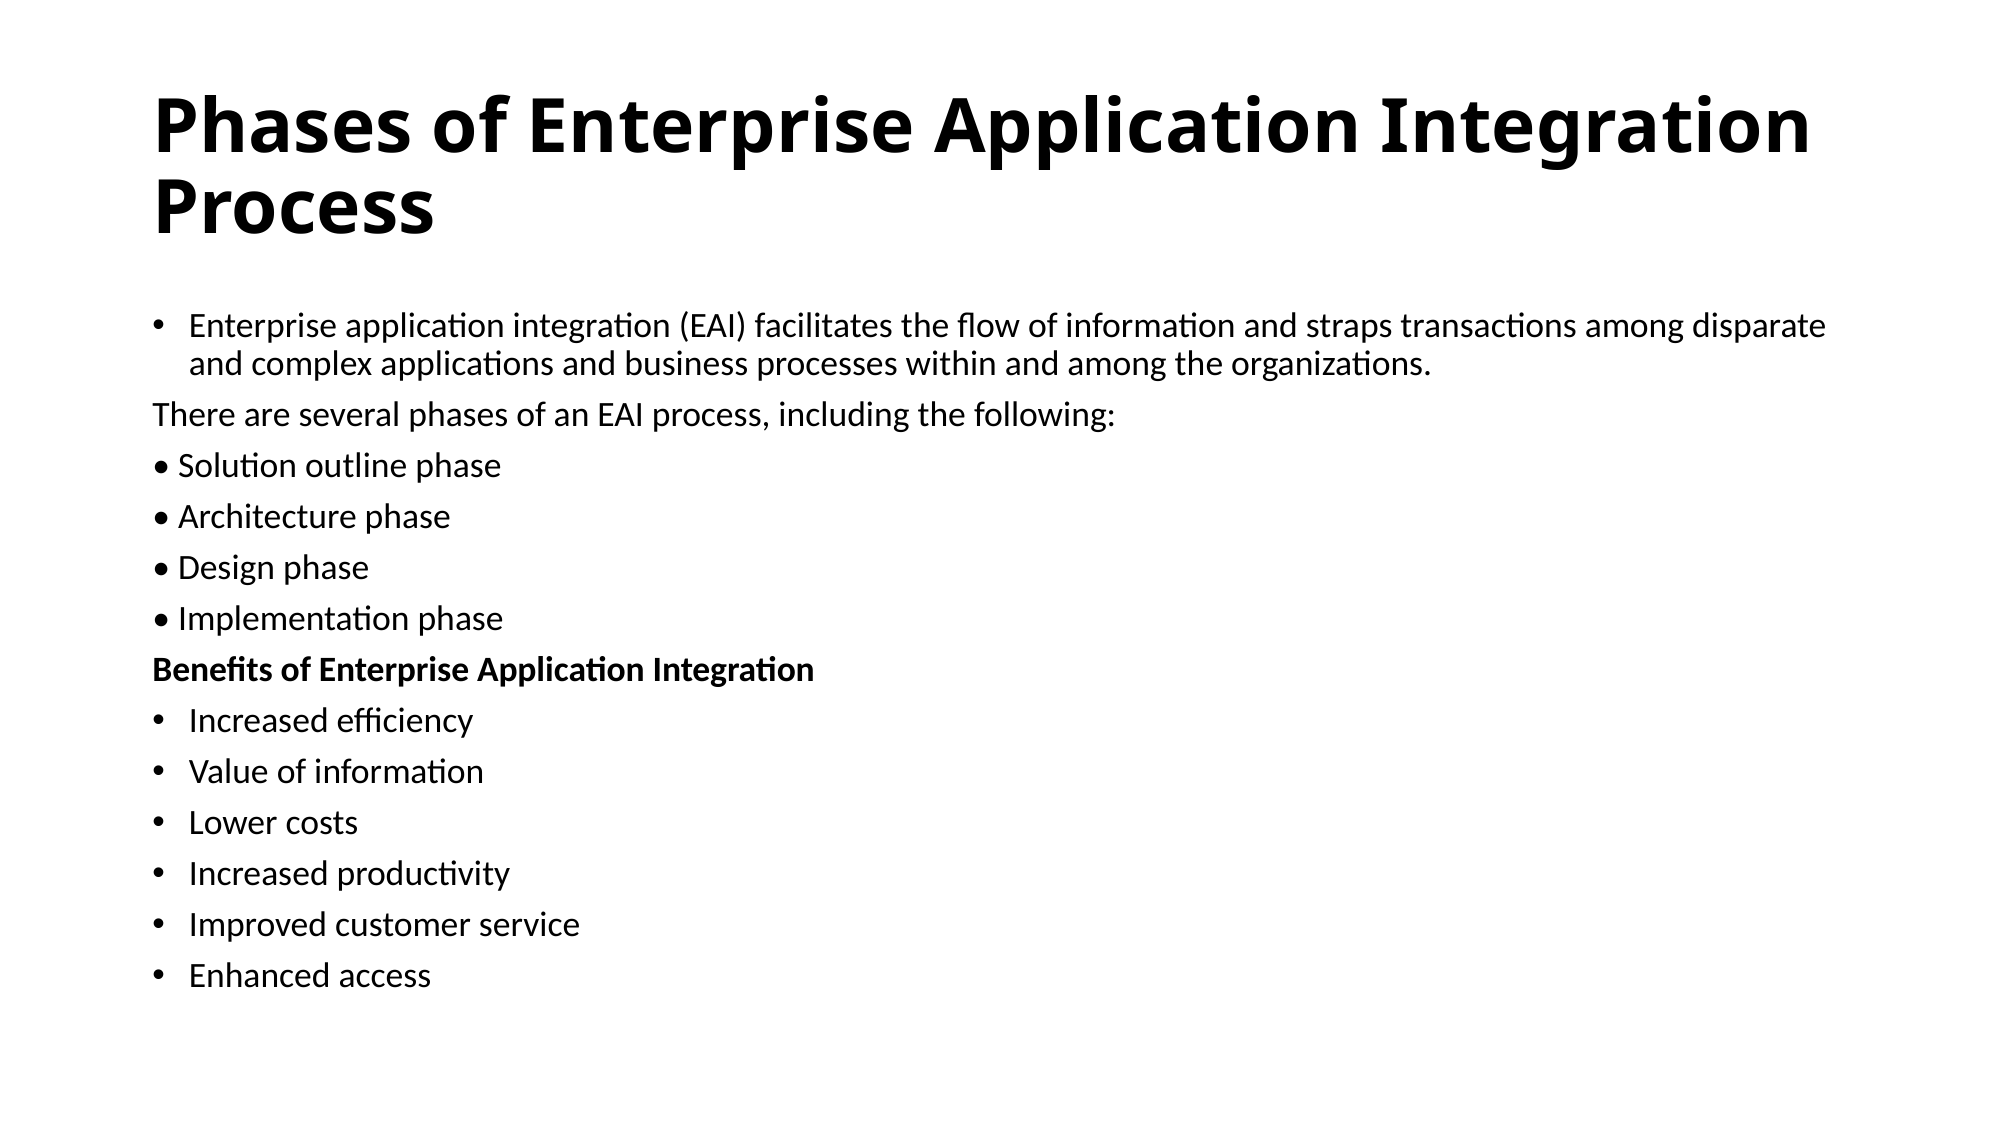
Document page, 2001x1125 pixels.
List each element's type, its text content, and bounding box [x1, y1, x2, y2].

list Enterprise application integration (EAI) facilitates the flow of information and straps transactions among disparate and complex applications and business processes within and among the organizations. There are several phases of an EAI process, including the following: • Solution outline phase • Architecture phase • Design phase • Implementation phase Benefits of Enterprise Application Integration Increased efficiency Value of information Lower costs Increased productivity Improved customer service Enhanced access [137, 299, 1863, 1014]
title Phases of Enterprise Application Integration Process [137, 59, 1863, 278]
